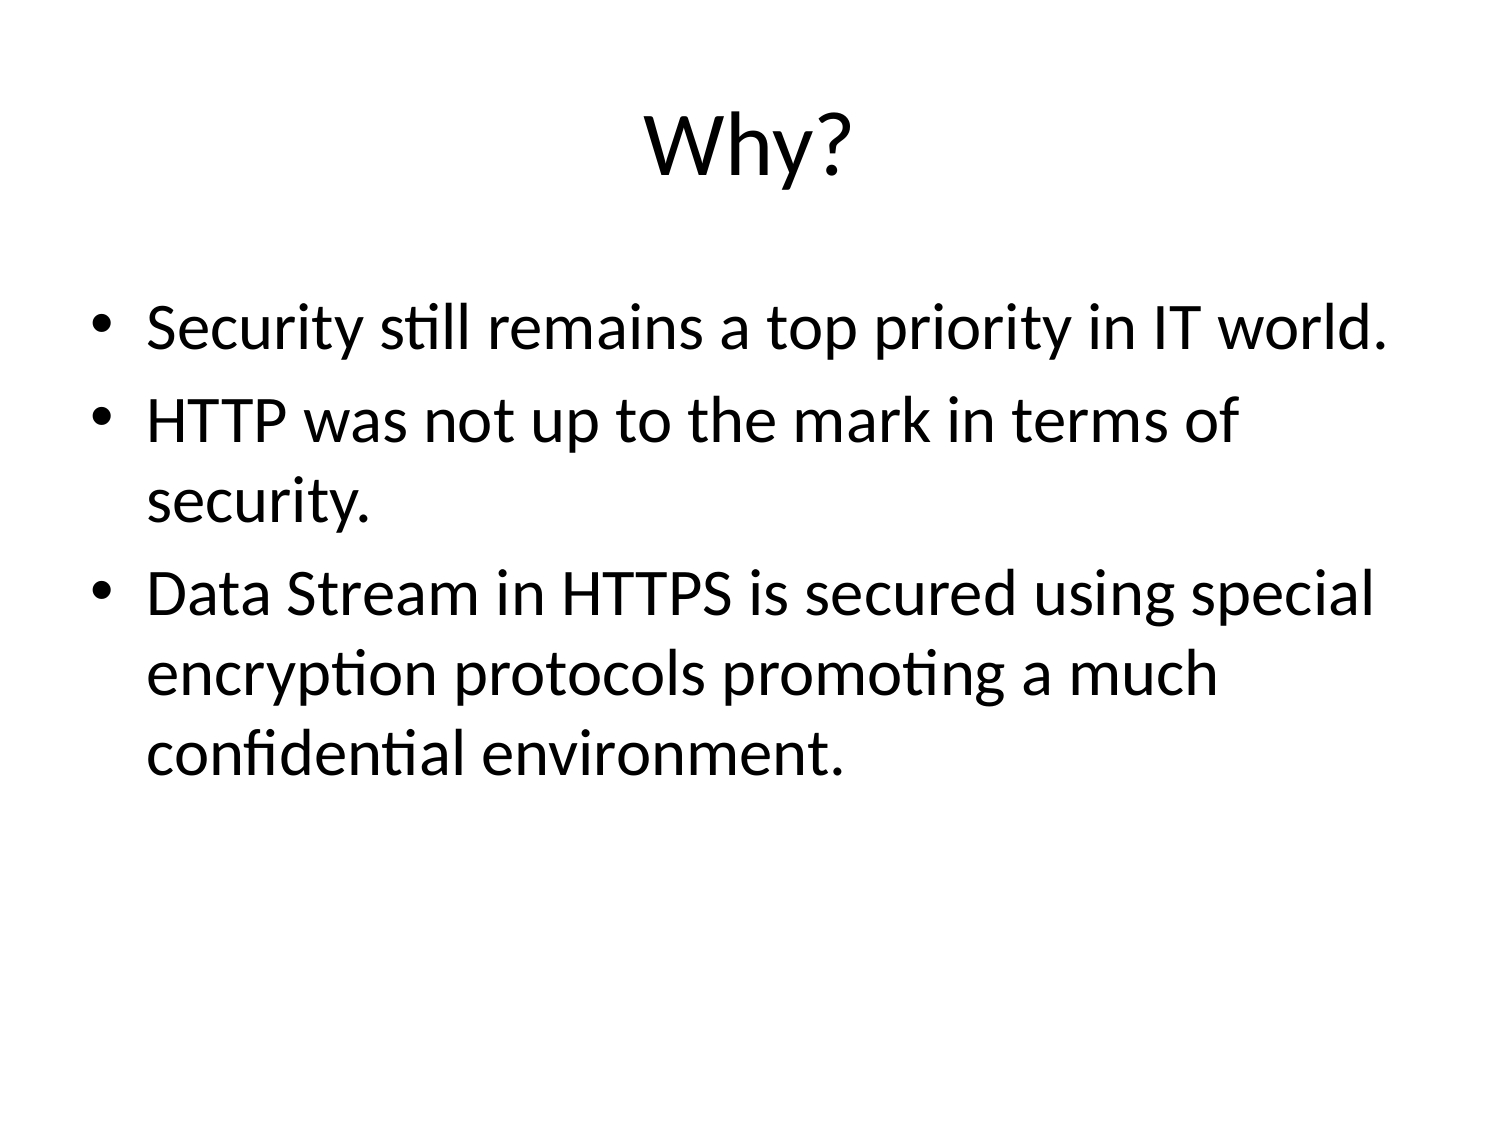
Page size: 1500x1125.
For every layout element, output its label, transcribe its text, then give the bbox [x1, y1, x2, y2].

title Why? [75, 45, 1425, 233]
list Security still remains a top priority in IT world. HTTP was not up to the mark in terms of security. Data Stream in HTTPS is secured using special encryption protocols promoting a much confidential environment. [75, 275, 1425, 1018]
